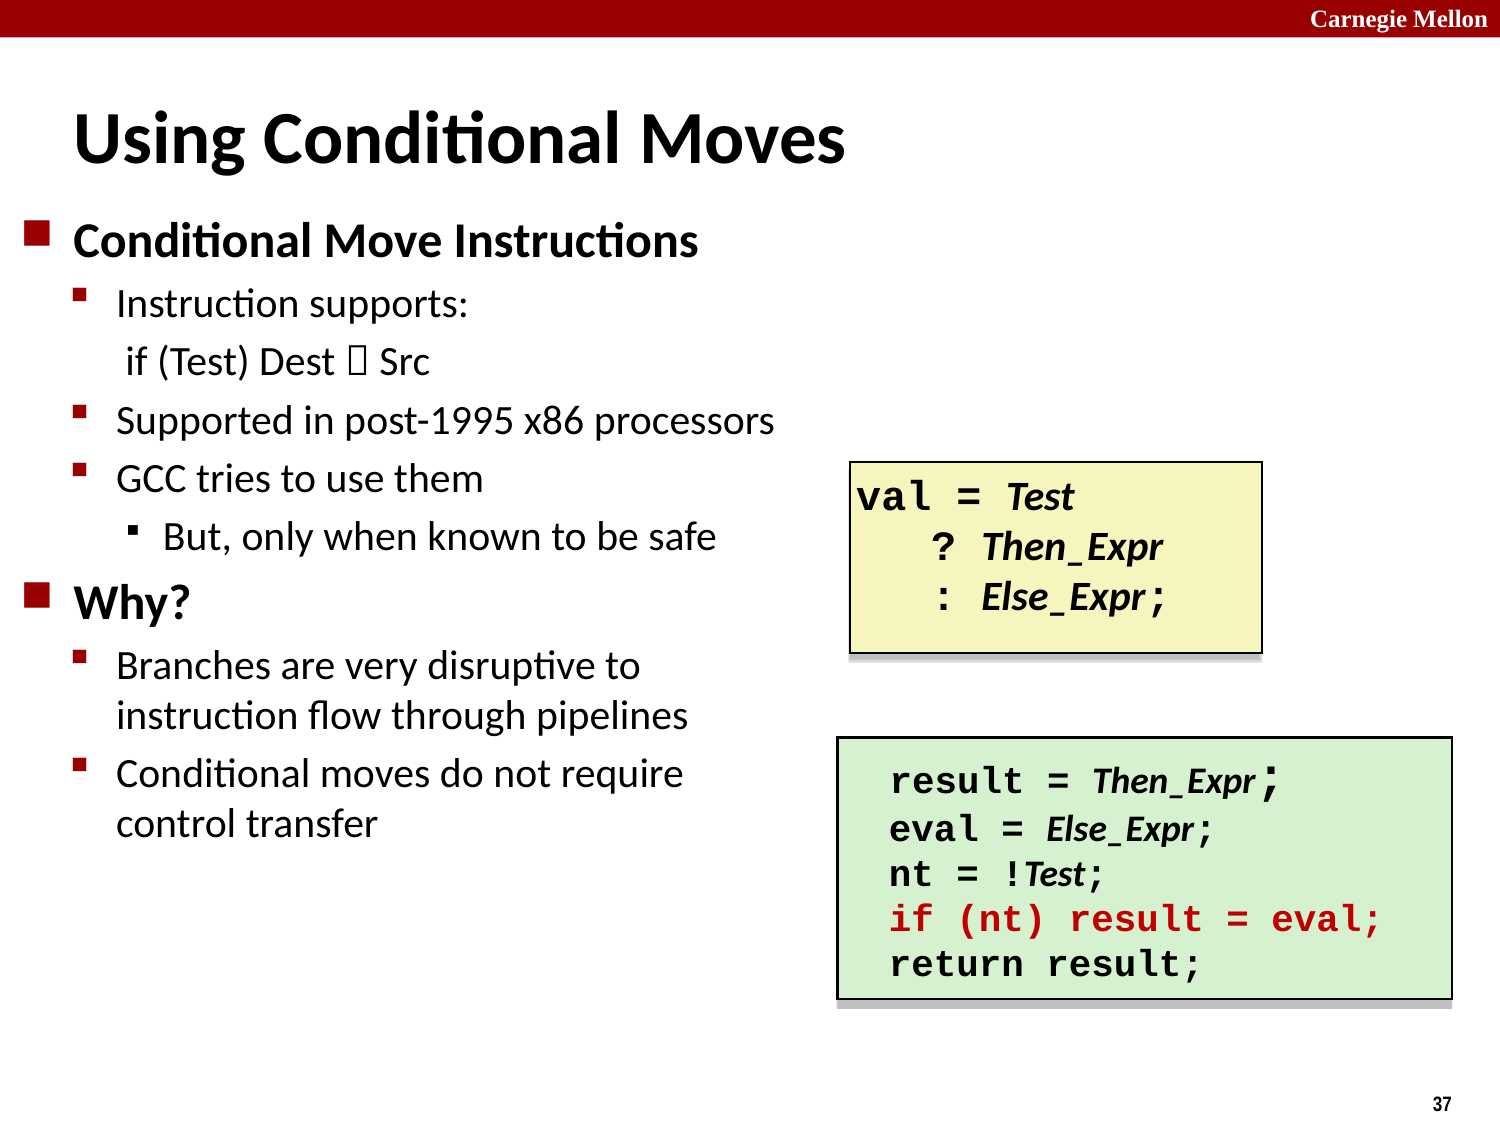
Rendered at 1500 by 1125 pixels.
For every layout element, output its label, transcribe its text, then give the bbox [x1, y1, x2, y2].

text_box result = Then_Expr; eval = Else_Expr; nt = !Test; if (nt) result = eval; return result; [837, 737, 1453, 999]
list Conditional Move Instructions Instruction supports: if (Test) Dest  Src Supported in post-1995 x86 processors GCC tries to use them But, only when known to be safe Why? Branches are very disruptive to instruction flow through pipelines Conditional moves do not require control transfer [10, 199, 813, 863]
title Using Conditional Moves [58, 71, 1305, 197]
text_box val = Test ? Then_Expr : Else_Expr; [849, 462, 1263, 653]
